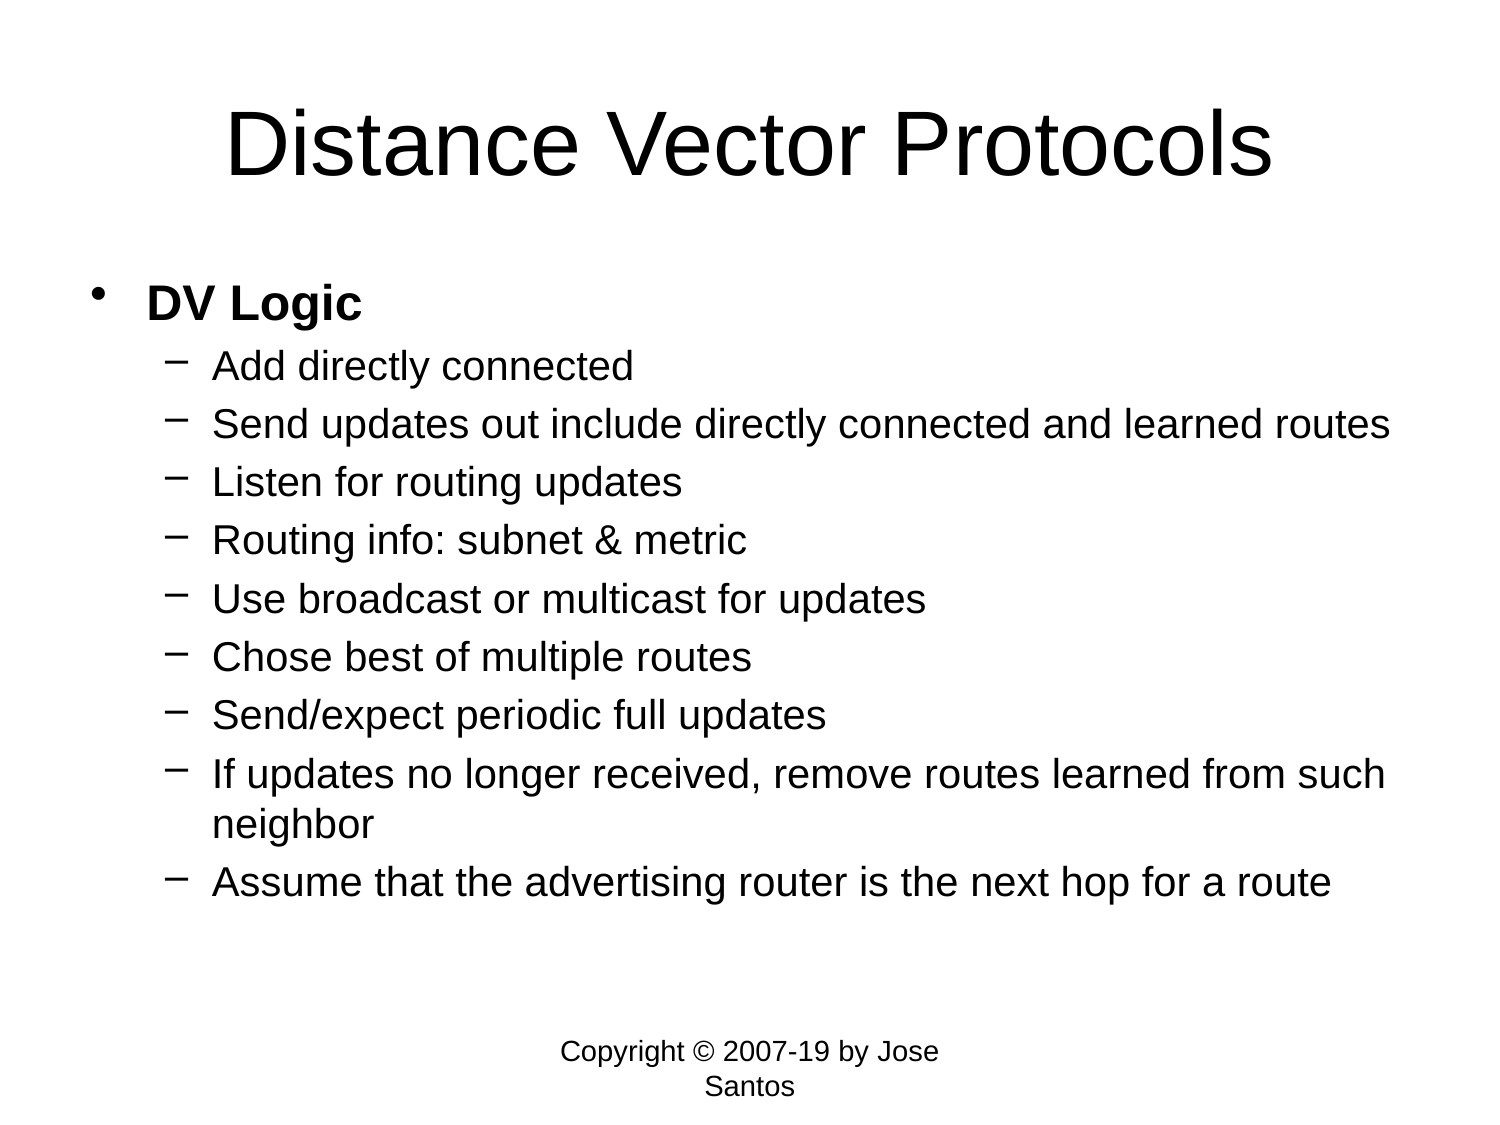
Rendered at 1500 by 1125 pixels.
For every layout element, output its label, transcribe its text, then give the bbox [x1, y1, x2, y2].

list DV Logic Add directly connected Send updates out include directly connected and learned routes Listen for routing updates Routing info: subnet & metric Use broadcast or multicast for updates Chose best of multiple routes Send/expect periodic full updates If updates no longer received, remove routes learned from such neighbor Assume that the advertising router is the next hop for a route [75, 262, 1425, 1005]
title Distance Vector Protocols [75, 45, 1425, 233]
footer Copyright © 2007-19 by Jose Santos [512, 1024, 988, 1103]
